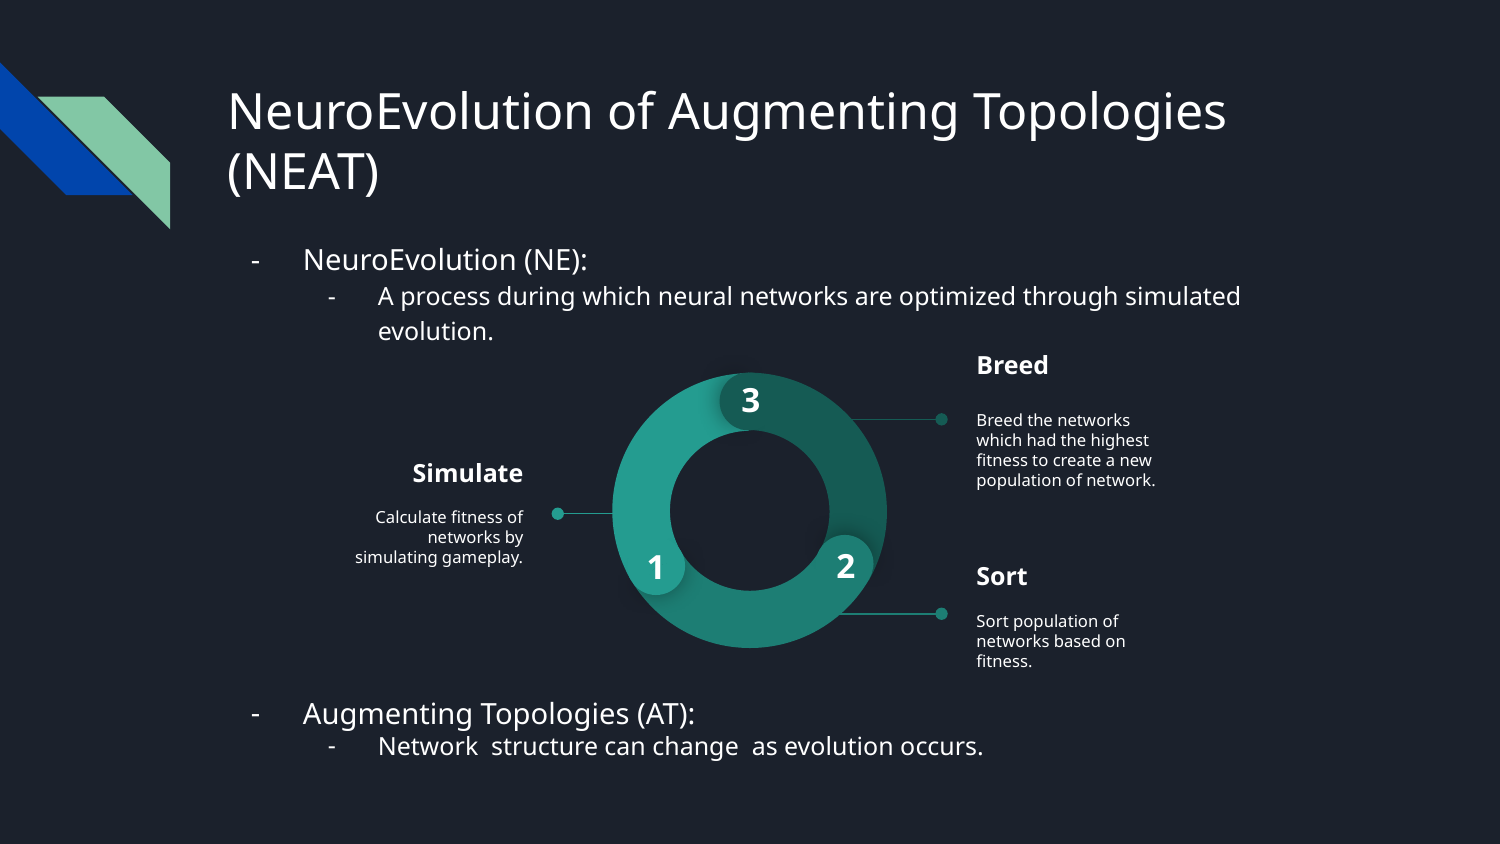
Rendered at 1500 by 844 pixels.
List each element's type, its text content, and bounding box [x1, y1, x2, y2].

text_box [945, 354, 1174, 485]
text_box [945, 550, 1174, 681]
list NeuroEvolution (NE): A process during which neural networks are optimized through simulated evolution. [212, 221, 1368, 316]
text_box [326, 447, 554, 577]
title NeuroEvolution of Augmenting Topologies (NEAT) [212, 64, 1368, 215]
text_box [559, 321, 940, 702]
text_box Augmenting Topologies (AT): Network structure can change as evolution occurs. [212, 680, 1368, 775]
